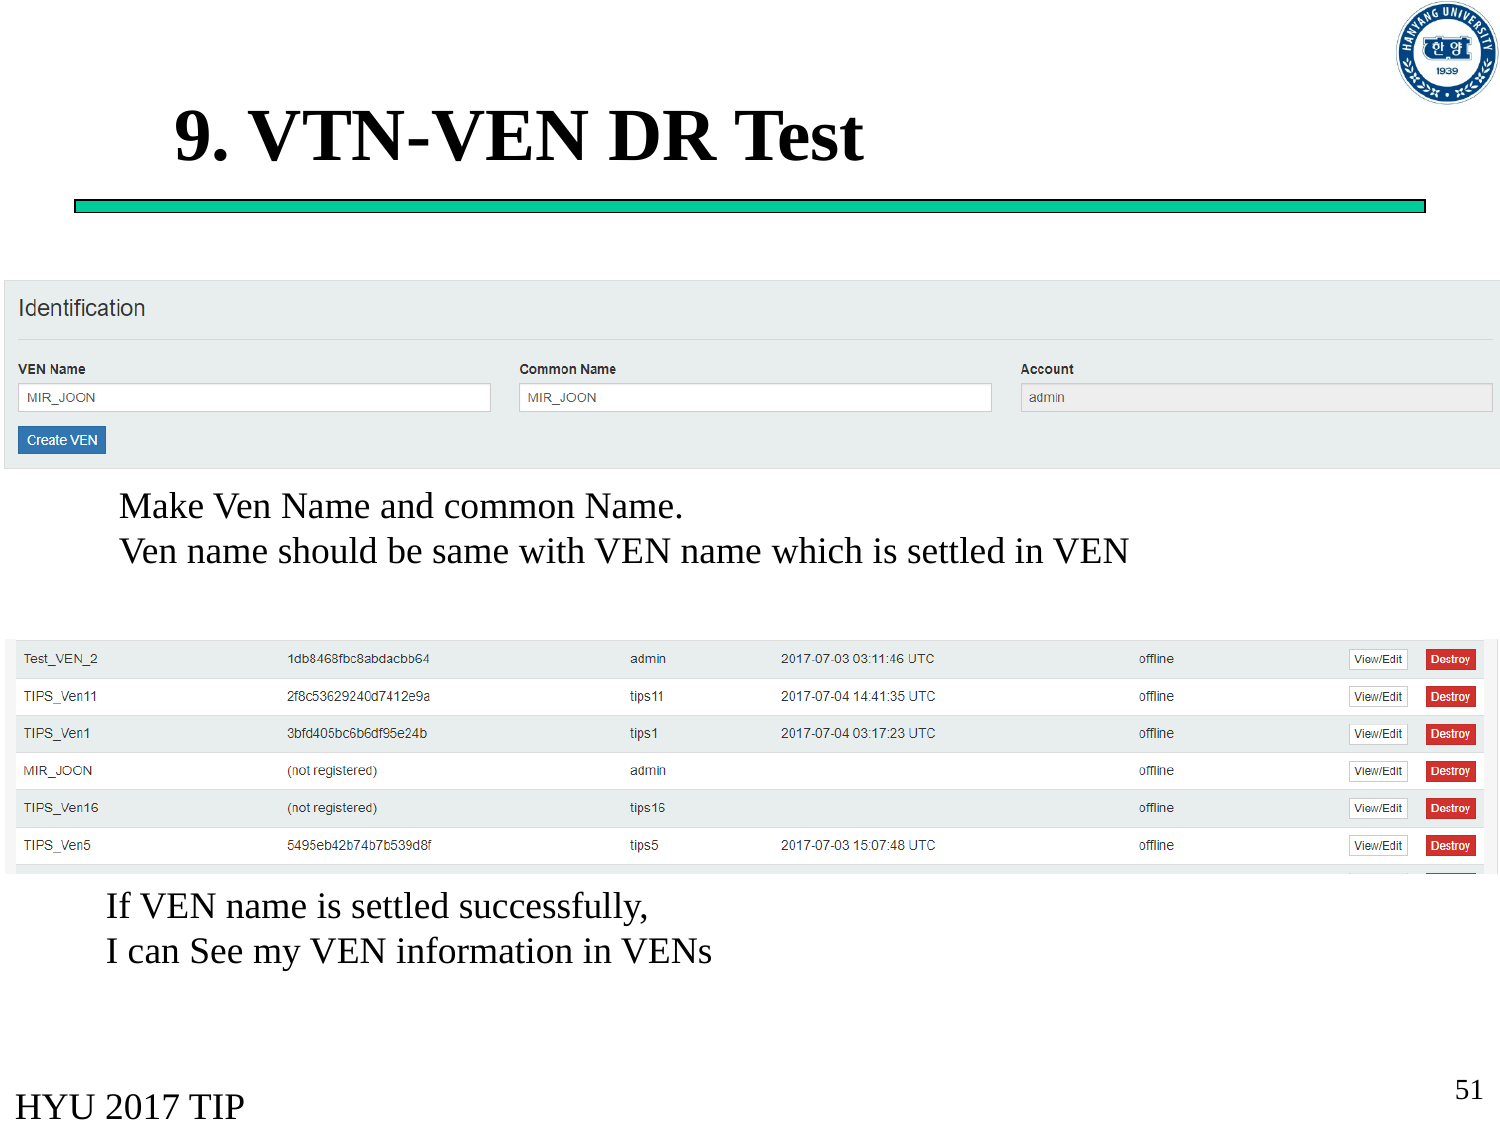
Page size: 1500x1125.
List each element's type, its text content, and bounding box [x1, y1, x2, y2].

slide_number 51 [1186, 1062, 1500, 1125]
text_box Make Ven Name and common Name. Ven name should be same with VEN name which is settled in VEN [104, 480, 1146, 579]
footer HYU 2017 TIP [0, 1074, 475, 1125]
picture [5, 639, 1500, 874]
picture [1394, 0, 1500, 106]
text_box 9. VTN-VEN DR Test [159, 78, 1353, 183]
picture [0, 278, 1500, 473]
text_box If VEN name is settled successfully, I can See my VEN information in VENs [91, 882, 729, 979]
